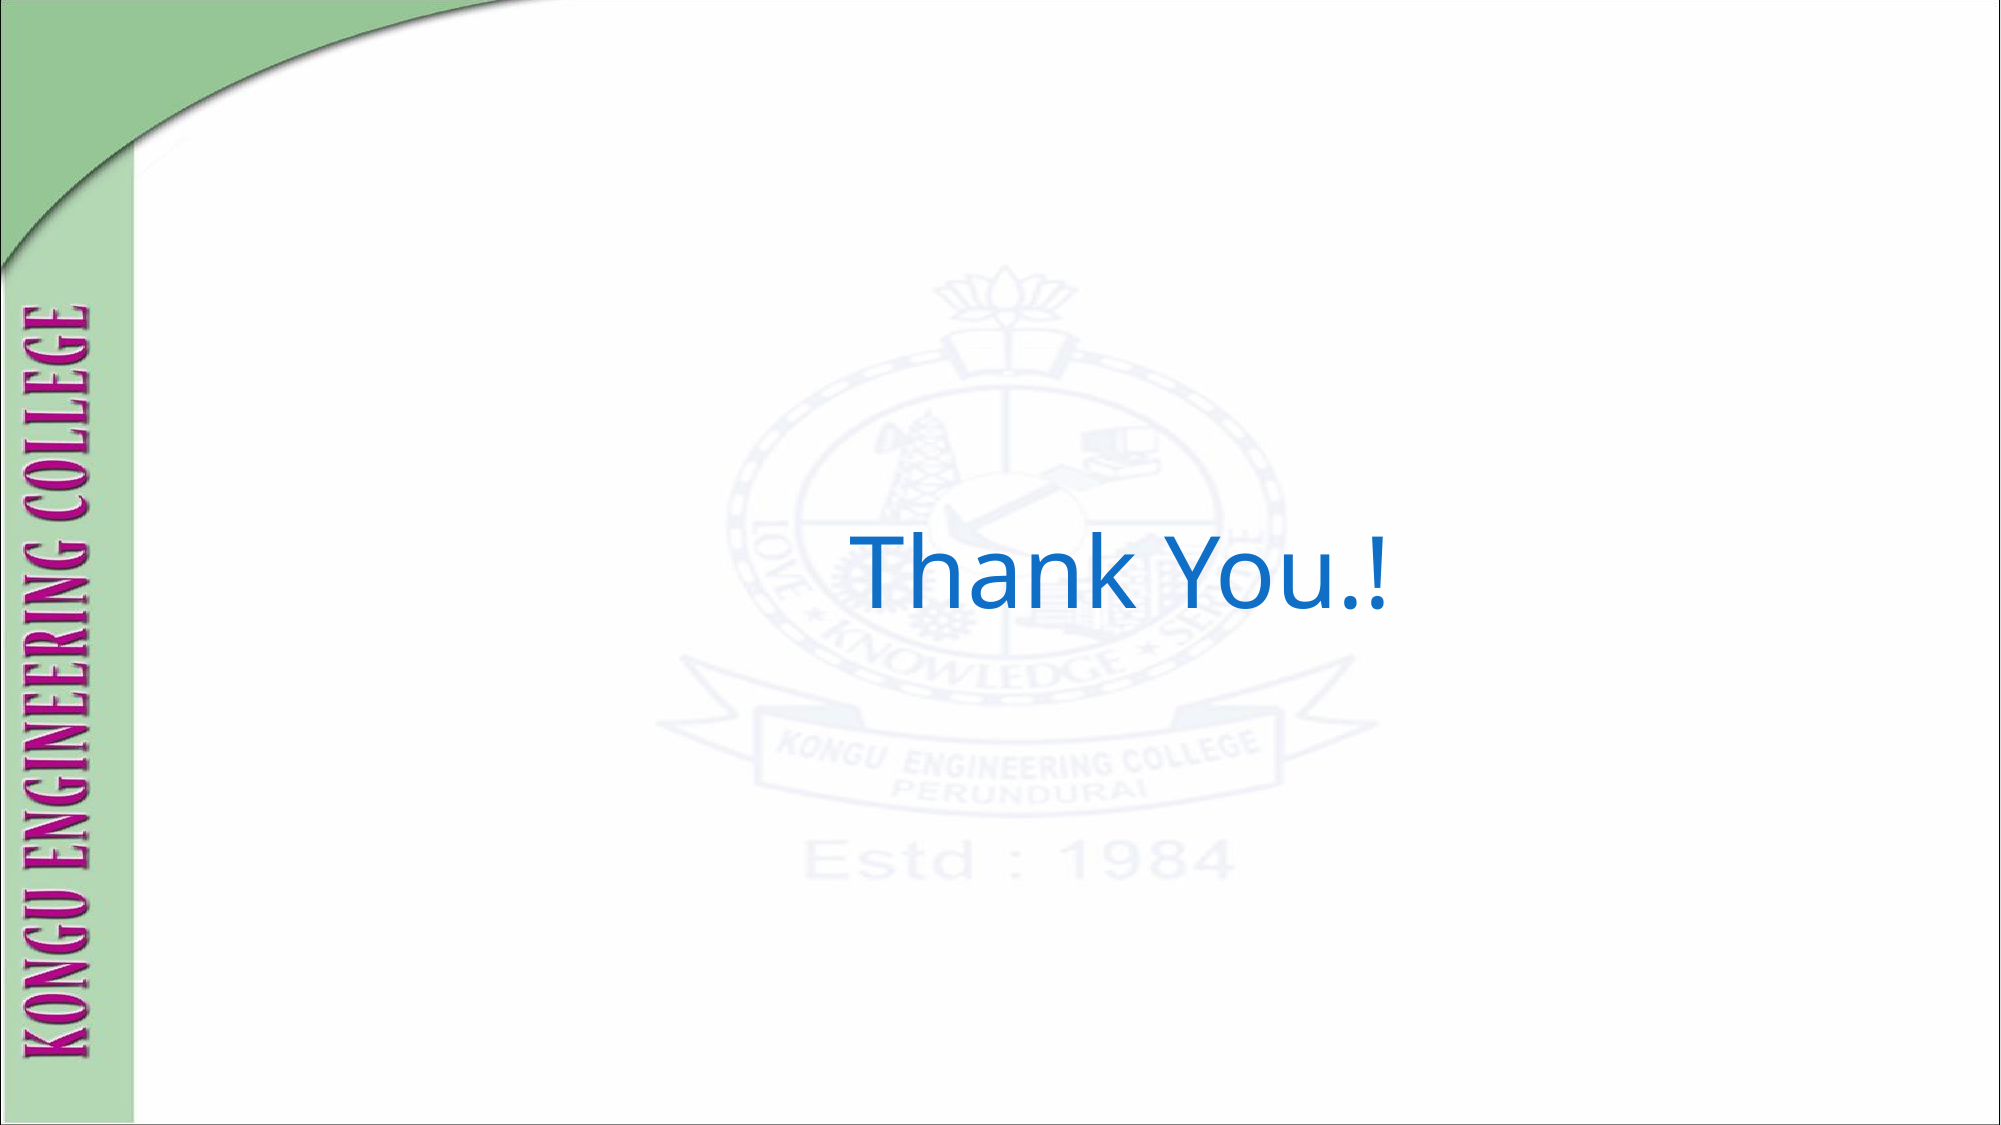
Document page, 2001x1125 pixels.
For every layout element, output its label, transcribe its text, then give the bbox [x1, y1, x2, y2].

picture [0, 0, 2001, 1125]
title Thank You.! [99, 534, 1900, 629]
